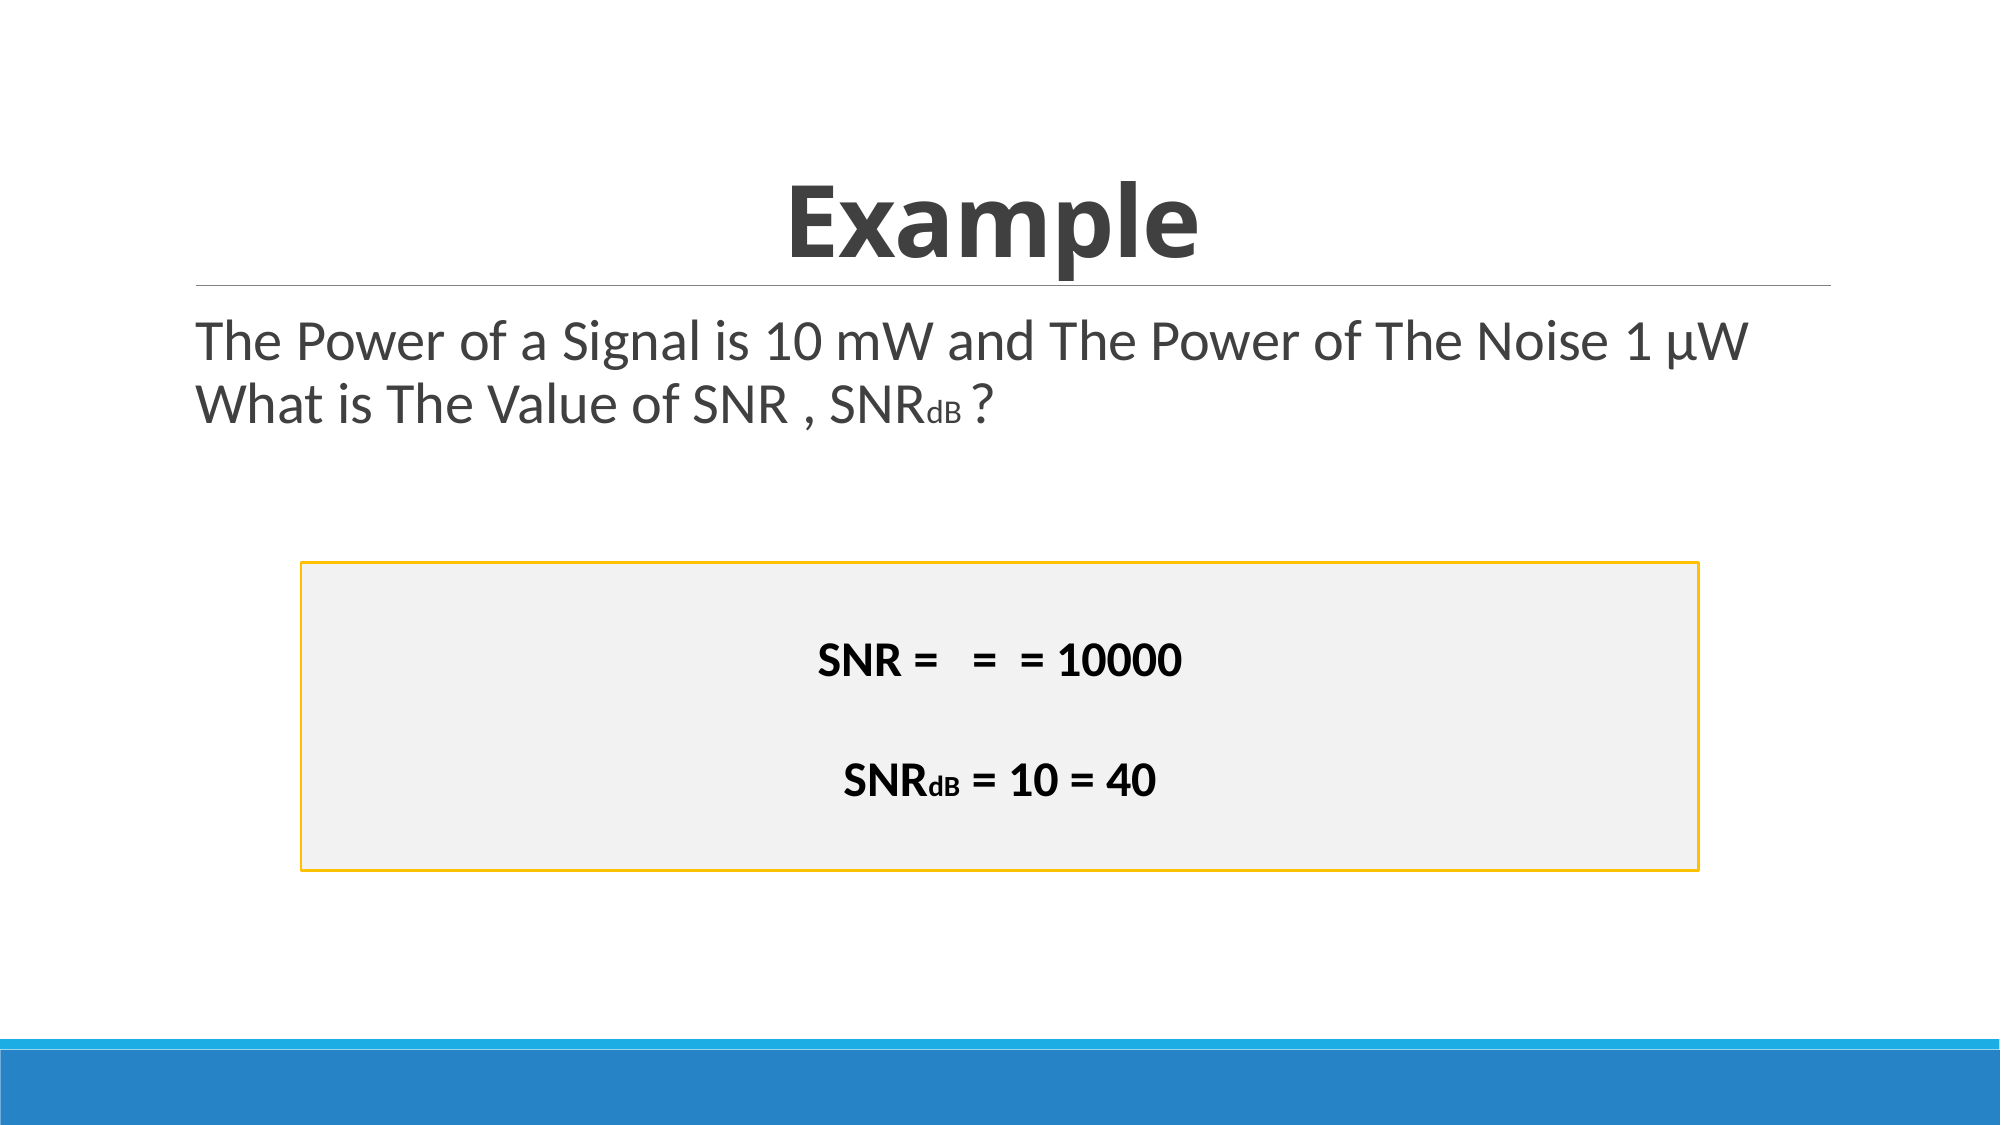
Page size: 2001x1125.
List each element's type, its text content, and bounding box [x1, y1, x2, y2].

title Example [180, 47, 1830, 285]
list The Power of a Signal is 10 mW and The Power of The Noise 1 µW What is The Value of SNR , SNRdB ? [180, 302, 1830, 448]
